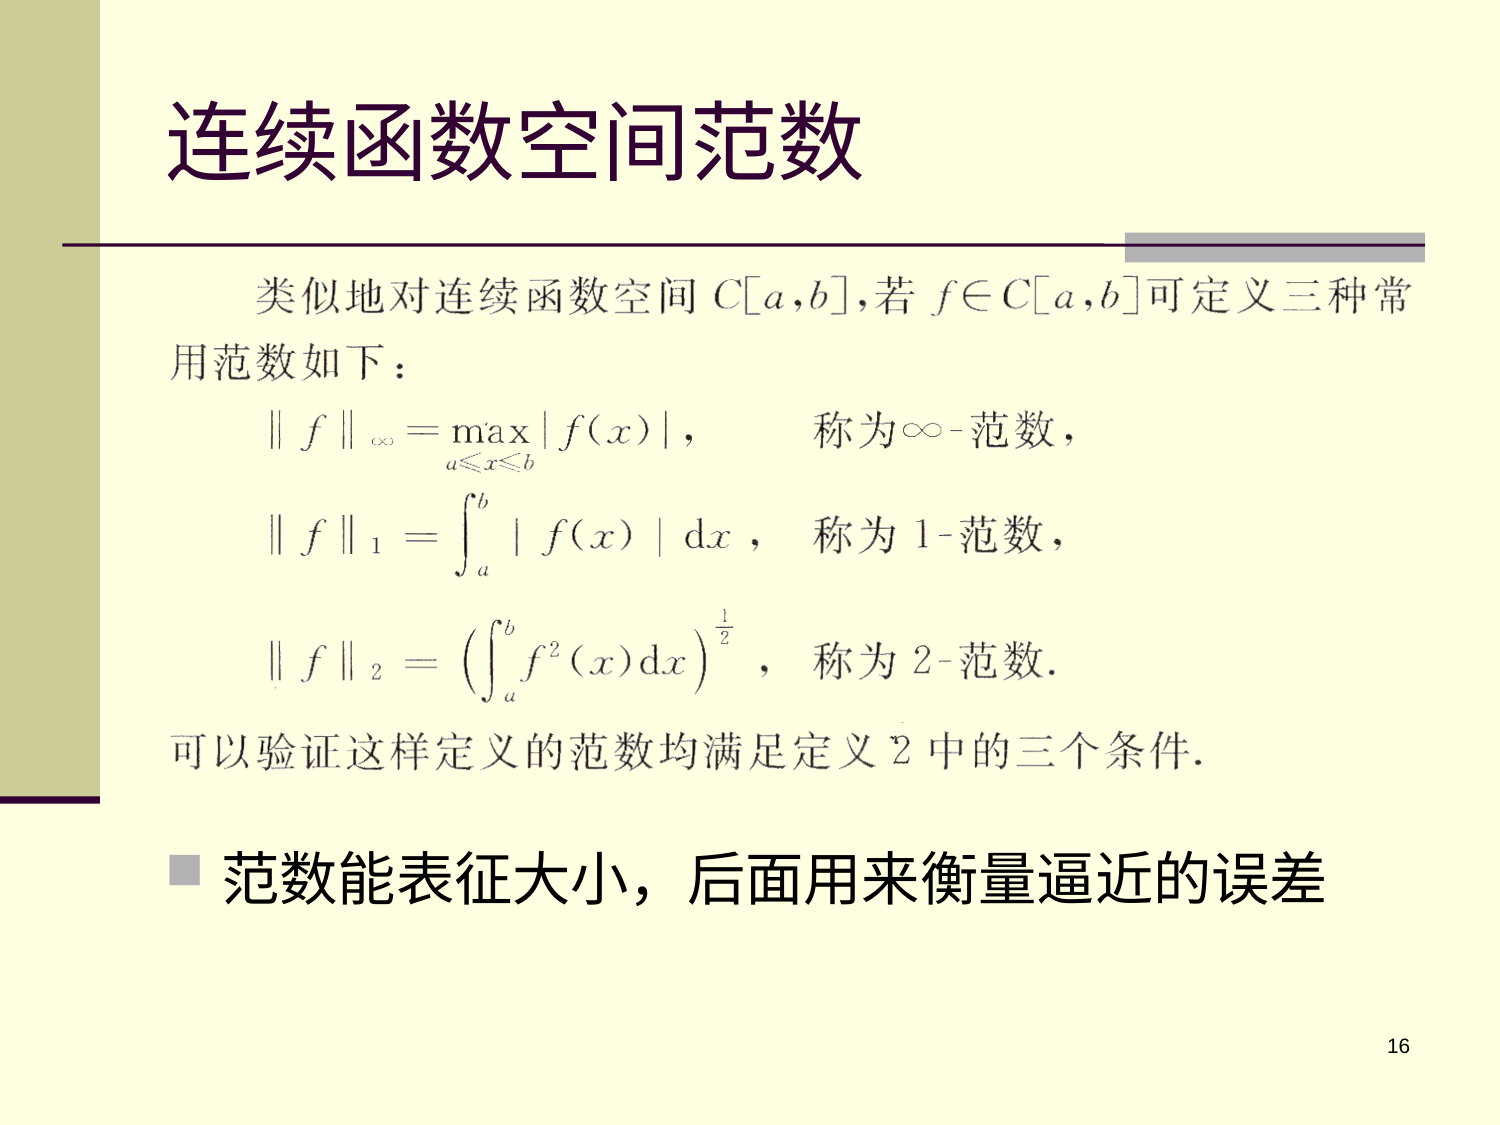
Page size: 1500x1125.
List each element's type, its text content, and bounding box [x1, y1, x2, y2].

list 范数能表征大小，后面用来衡量逼近的误差 [150, 818, 1425, 1006]
picture [149, 262, 1426, 812]
slide_number 16 [1112, 1024, 1426, 1101]
title 连续函数空间范数 [150, 45, 1425, 234]
